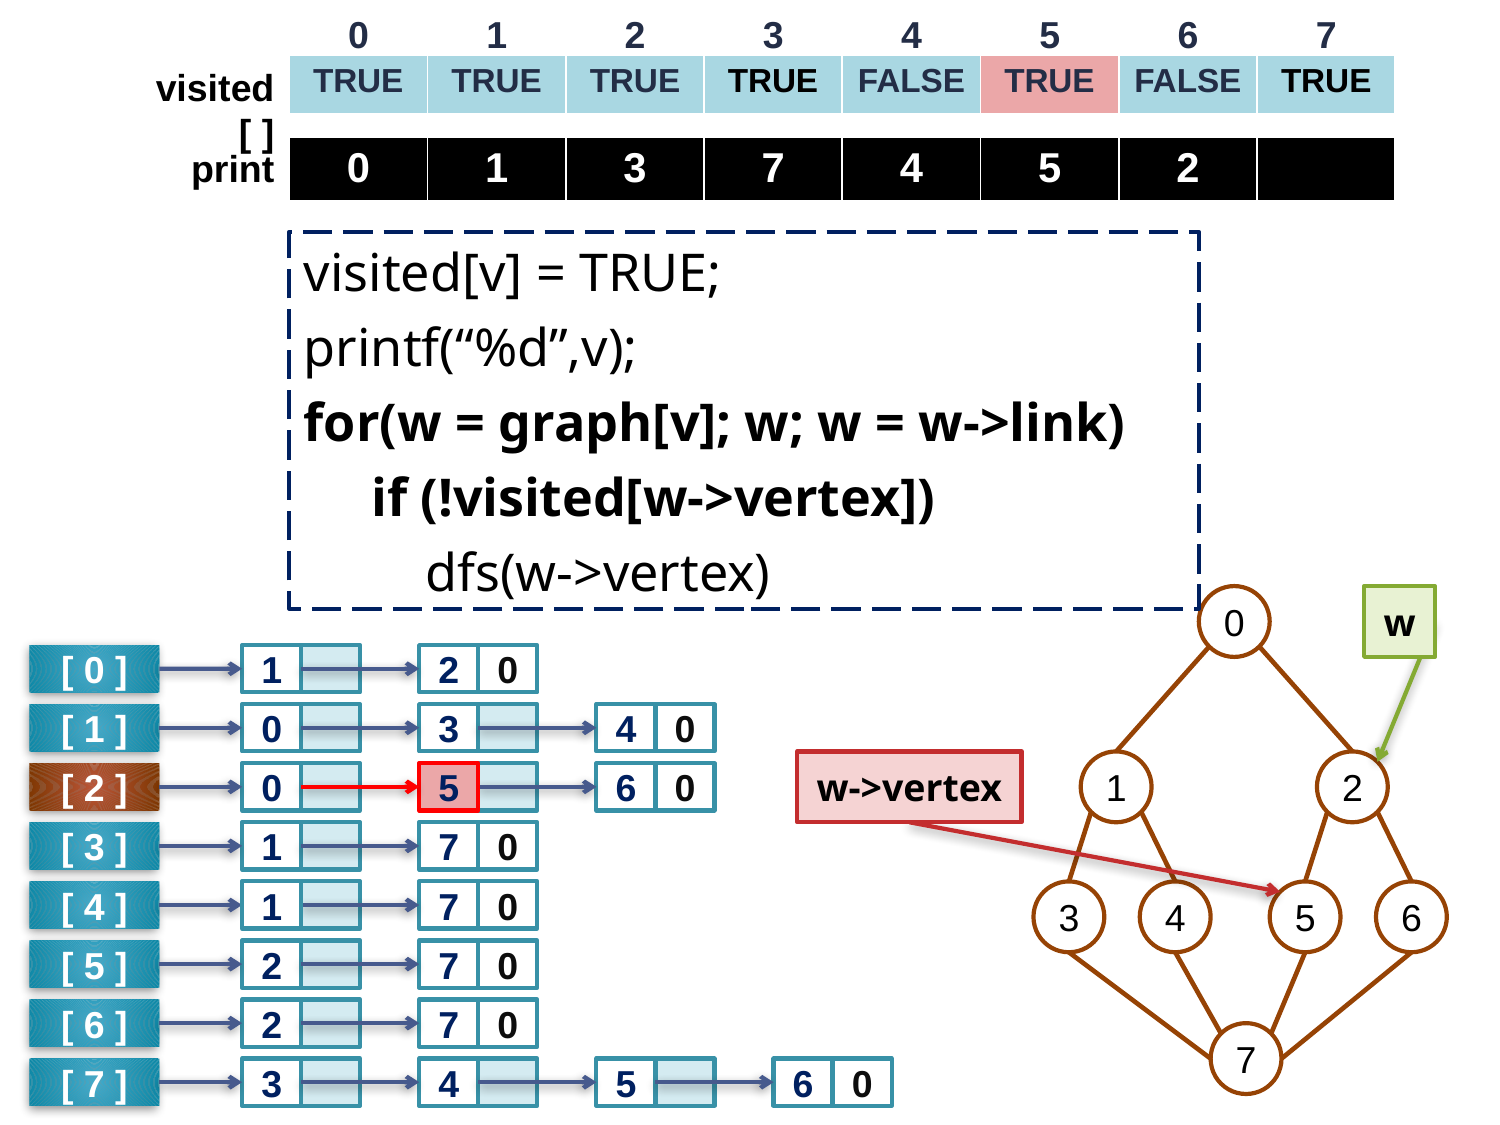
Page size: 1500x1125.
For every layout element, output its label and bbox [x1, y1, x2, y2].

text_box [29, 820, 539, 872]
text_box [100, 56, 290, 198]
table_header [843, 56, 980, 113]
table_header [705, 8, 841, 54]
text_box [29, 1056, 894, 1108]
table_header [567, 56, 703, 113]
text_box [29, 938, 539, 990]
table_header [290, 56, 427, 113]
table_header [428, 8, 565, 54]
table_header [1258, 8, 1394, 54]
table_header [428, 56, 565, 113]
table_header [705, 138, 841, 200]
table_header [981, 8, 1118, 54]
table_header [1258, 56, 1394, 113]
text_box [29, 643, 539, 694]
table_header [843, 8, 980, 54]
text_box [29, 879, 539, 931]
table_header [428, 138, 565, 200]
table_header [981, 56, 1118, 113]
text_box [29, 702, 717, 753]
table_header [567, 8, 703, 54]
table_header [290, 8, 427, 54]
table_header [843, 138, 980, 200]
table_header [567, 138, 703, 200]
table_header [981, 138, 1118, 200]
table_header [705, 56, 841, 113]
text_box [29, 997, 539, 1049]
text_box [29, 761, 717, 813]
table_header [290, 138, 427, 200]
table_header [1258, 138, 1394, 200]
text_box [289, 231, 1449, 1097]
table_header [1120, 56, 1256, 113]
table_header [1120, 8, 1256, 54]
table_header [1120, 138, 1256, 200]
